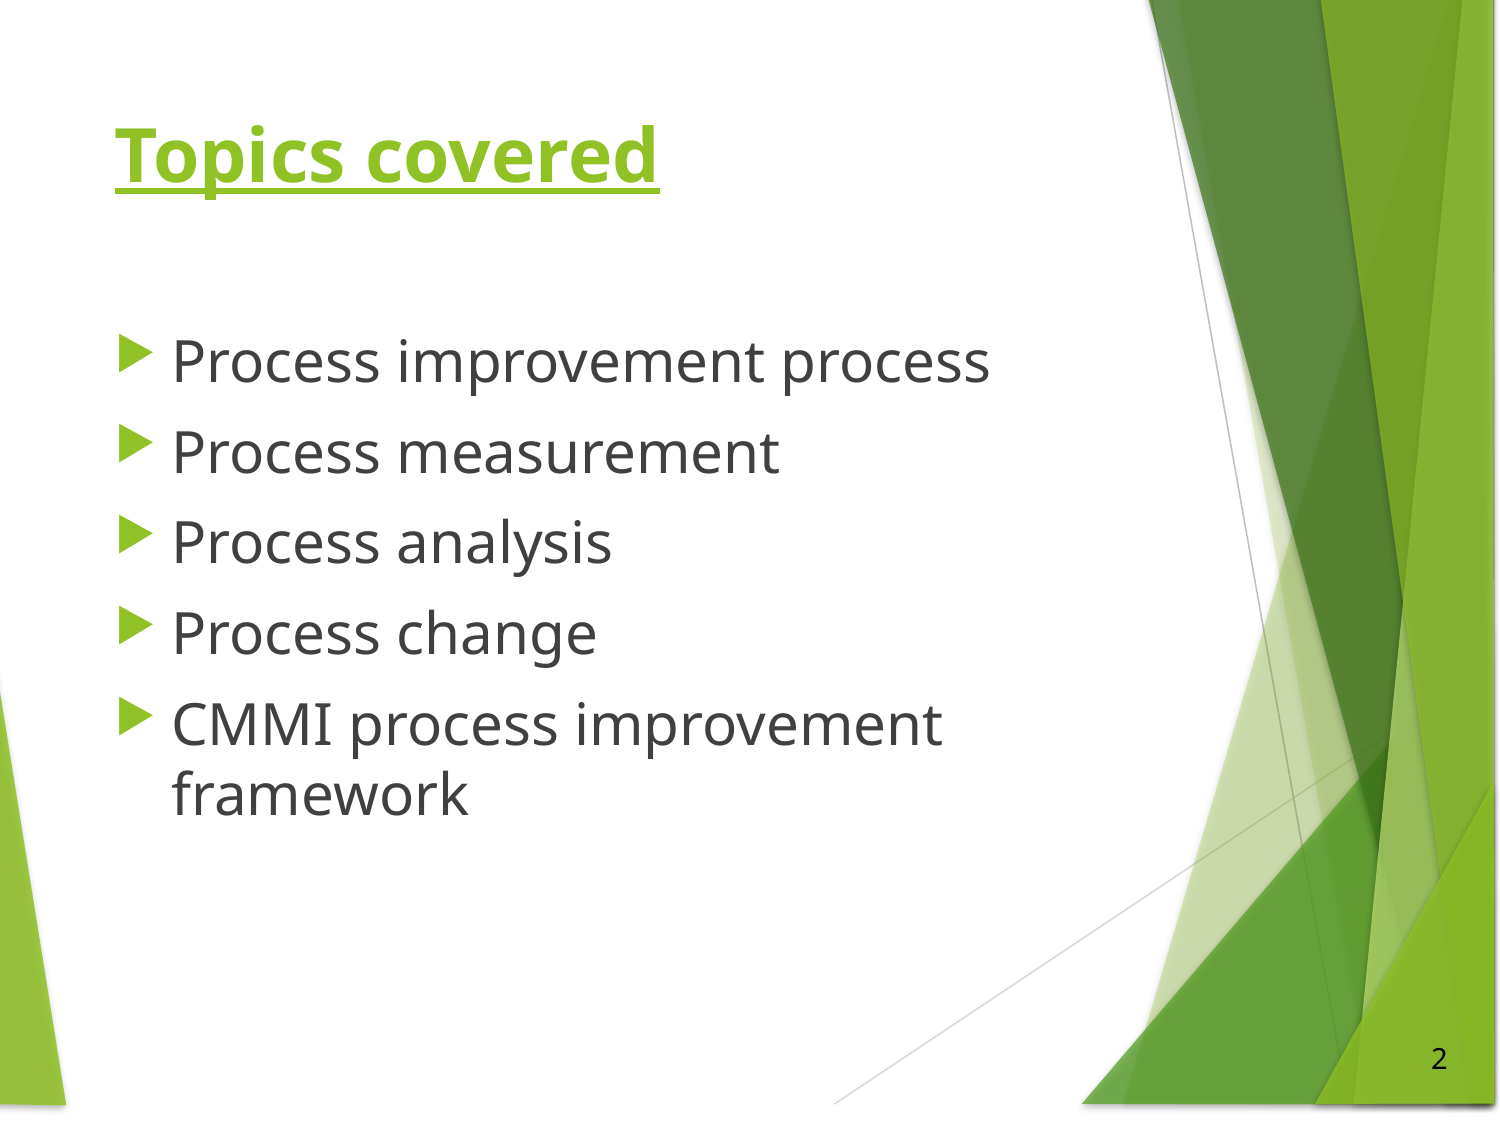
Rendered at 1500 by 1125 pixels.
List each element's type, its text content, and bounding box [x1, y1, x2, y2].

slide_number 2 [1378, 1030, 1463, 1091]
title Topics covered [99, 99, 1361, 317]
list Process improvement process Process measurement Process analysis Process change CMMI process improvement framework [99, 316, 1254, 991]
